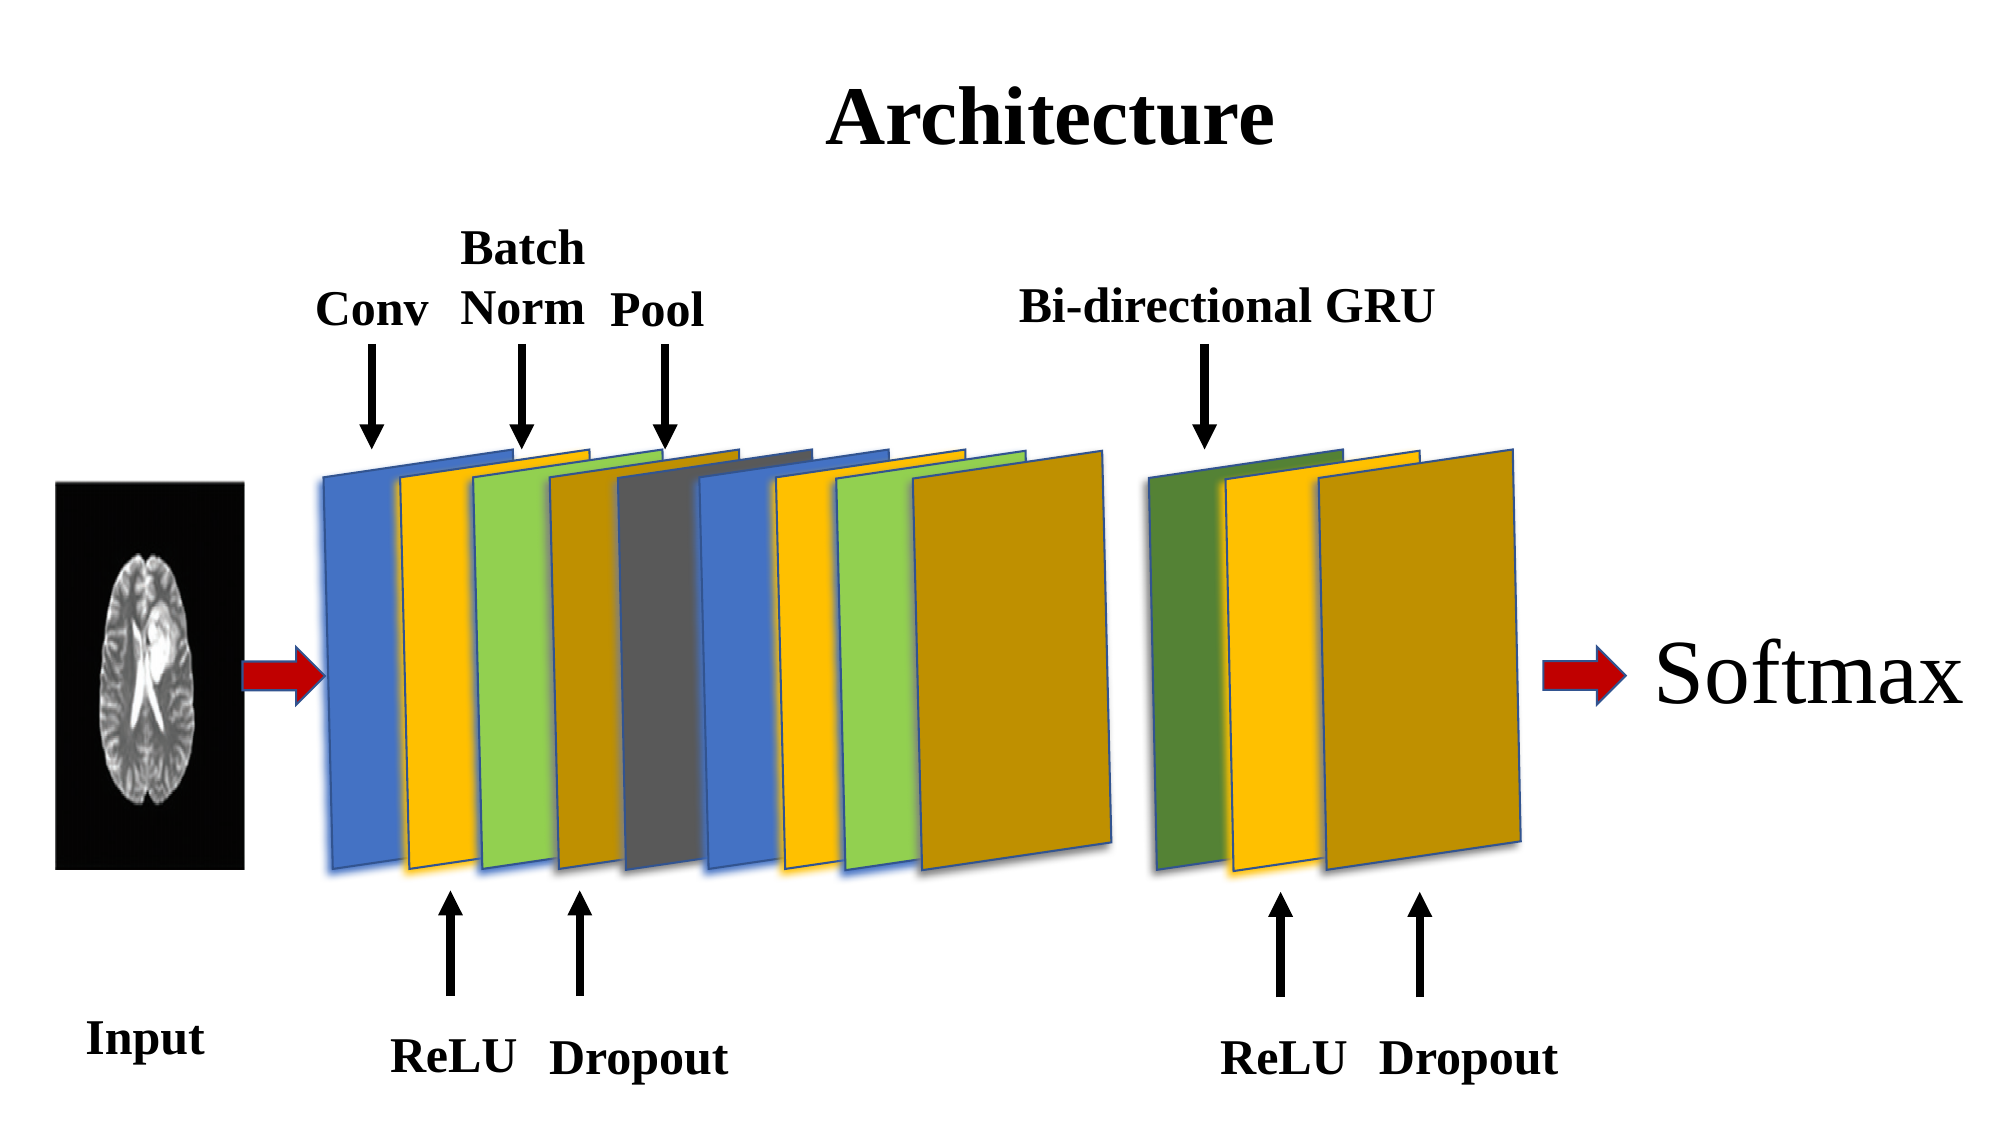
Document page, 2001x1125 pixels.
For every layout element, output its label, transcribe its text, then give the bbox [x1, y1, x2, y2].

text_box Batch Norm [445, 207, 628, 343]
text_box [322, 448, 515, 871]
text_box Softmax [1639, 604, 1968, 747]
text_box Pool [595, 269, 751, 345]
text_box Bi-directional GRU [1004, 264, 1496, 340]
picture [55, 480, 245, 870]
text_box [698, 448, 890, 871]
text_box Dropout [534, 1016, 796, 1092]
text_box [1542, 644, 1628, 707]
text_box [399, 448, 591, 871]
text_box [835, 449, 1027, 872]
text_box [1224, 449, 1421, 873]
text_box [616, 448, 814, 872]
text_box Input [70, 997, 230, 1073]
text_box ReLU [1205, 1016, 1364, 1092]
text_box [911, 449, 1113, 872]
text_box [1317, 448, 1522, 872]
text_box Architecture [799, 53, 1301, 169]
text_box [245, 644, 327, 708]
text_box [1147, 448, 1345, 872]
text_box [472, 448, 664, 871]
text_box Conv [300, 268, 445, 343]
text_box [548, 448, 741, 871]
text_box Dropout [1364, 1016, 1626, 1092]
text_box [774, 448, 967, 871]
text_box ReLU [375, 1015, 535, 1091]
